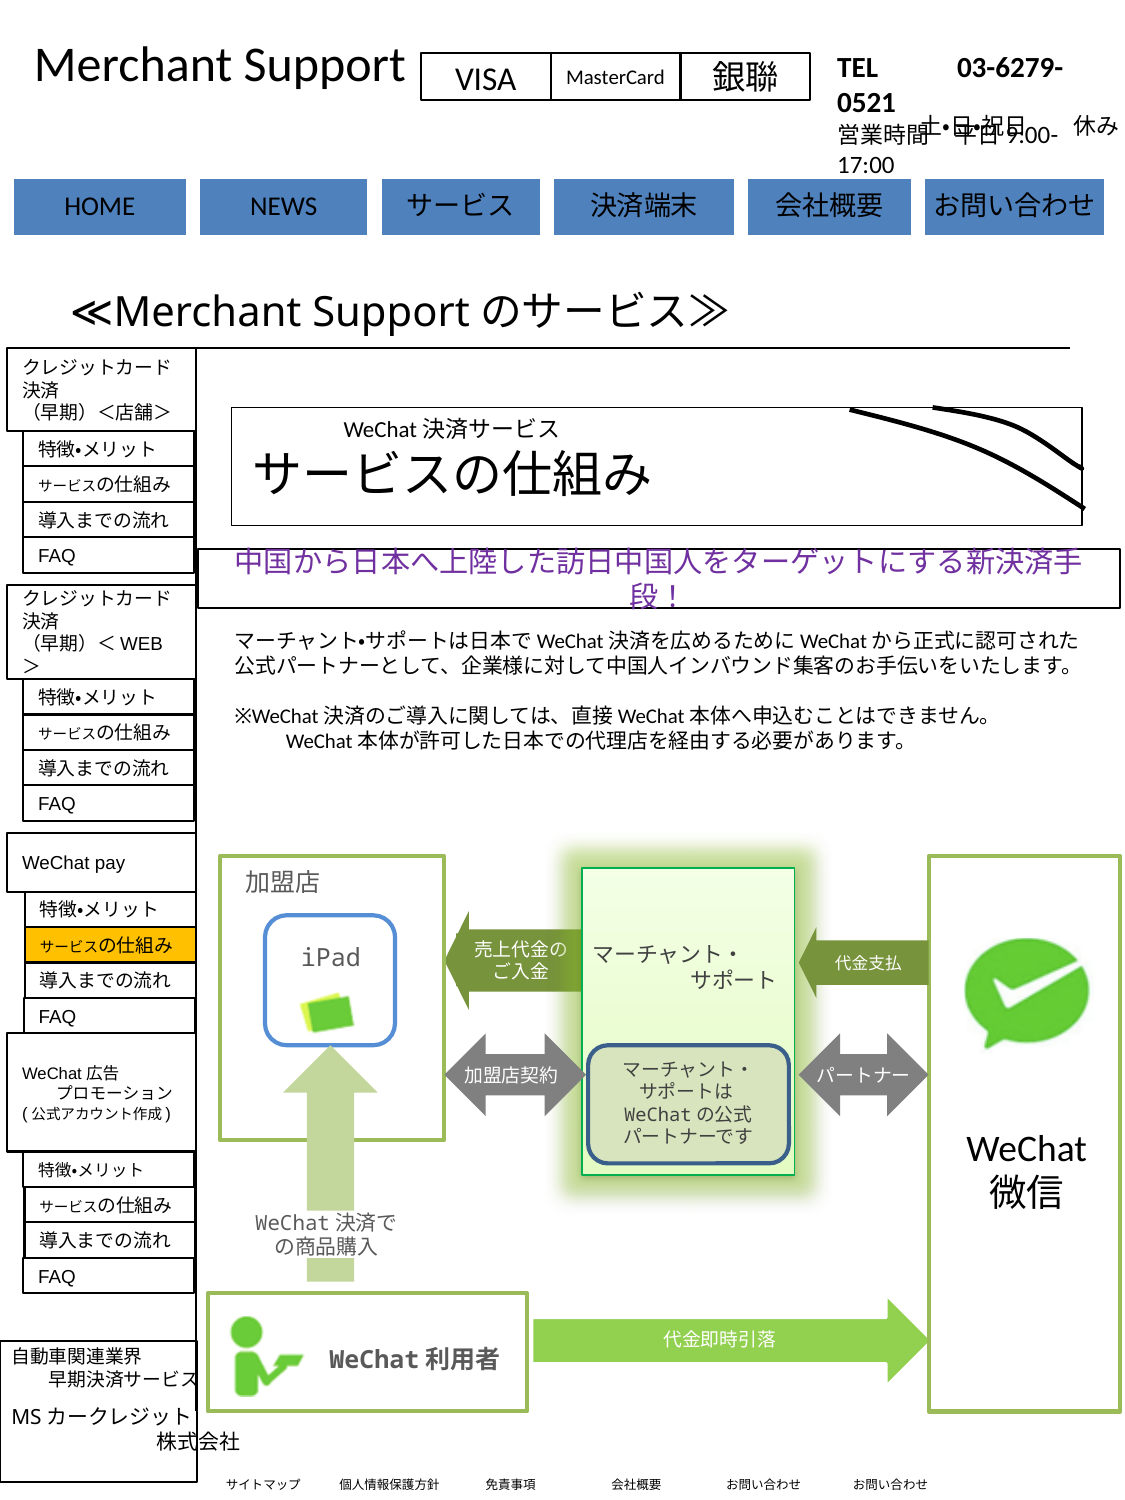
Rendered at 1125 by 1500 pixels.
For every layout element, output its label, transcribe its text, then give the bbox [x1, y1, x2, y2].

text_box マーチャント・サポートは日本でWeChat決済を広めるためにWeChatから正式に認可された公式パートナーとして、企業様に対して中国人インバウンド集客のお手伝いをいたします。 ※WeChat決済のご導入に関しては、直接WeChat本体へ申込むことはできません。 WeChat本体が許可した日本での代理店を経由する必要があります。 [219, 620, 1106, 810]
text_box 特徴・メリット [23, 890, 191, 925]
text_box クレジットカード決済 （早期）＜WEB＞ [5, 582, 191, 681]
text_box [0, 1337, 374, 1483]
text_box FAQ [21, 535, 191, 575]
text_box WeChat決済サービス サービスの仕組み [231, 407, 673, 510]
text_box FAQ [22, 996, 191, 1035]
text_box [420, 41, 1125, 153]
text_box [11, 170, 1107, 243]
text_box 特徴・メリット [21, 1149, 191, 1189]
text_box サービスの仕組み [21, 464, 191, 500]
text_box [207, 856, 1121, 1412]
text_box WeChat広告 プロモーション (公式アカウント作成) [5, 1031, 191, 1154]
text_box Merchant Support [19, 24, 480, 100]
text_box FAQ [21, 1256, 191, 1295]
text_box サービスの仕組み [23, 925, 191, 960]
text_box サービスの仕組み [21, 712, 191, 748]
text_box 中国から日本へ上陸した訪日中国人をターゲットにする新決済手段！ [201, 547, 1122, 610]
text_box 特徴・メリット [21, 429, 191, 464]
text_box ≪Merchant Supportのサービス≫ [55, 277, 746, 343]
text_box 導入までの流れ [22, 1220, 191, 1256]
text_box WeChat pay [5, 831, 191, 894]
text_box 導入までの流れ [21, 500, 191, 535]
picture [963, 938, 1095, 1054]
text_box クレジットカード決済 （早期）＜店舗＞ [5, 346, 198, 433]
text_box 導入までの流れ [21, 748, 191, 783]
text_box [849, 408, 1086, 510]
text_box FAQ [21, 783, 191, 823]
text_box 特徴・メリット [21, 677, 191, 712]
text_box [230, 405, 1084, 528]
text_box [932, 406, 1083, 470]
text_box 導入までの流れ [23, 960, 191, 996]
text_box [0, 1464, 1125, 1500]
text_box サービスの仕組み [22, 1185, 191, 1220]
